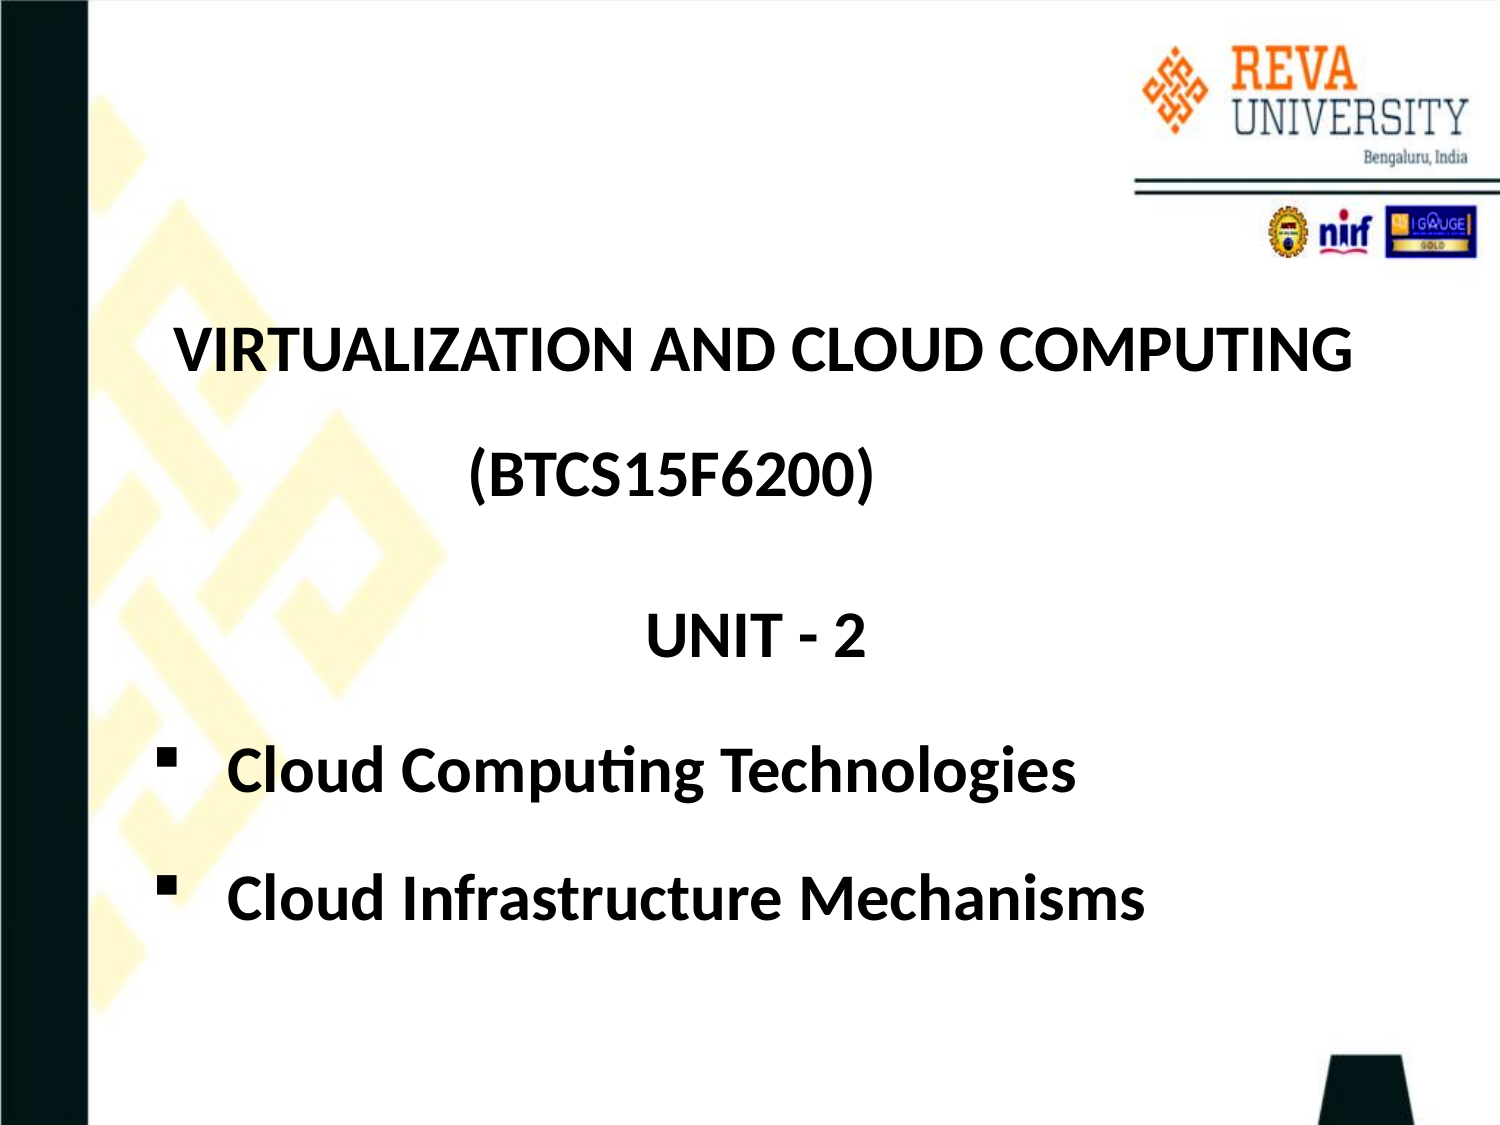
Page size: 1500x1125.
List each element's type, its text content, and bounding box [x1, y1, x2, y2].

picture [0, 0, 1500, 1125]
text_box VIRTUALIZATION AND CLOUD COMPUTING (BTCS15F6200) UNIT - 2 Cloud Computing Technologies Cloud Infrastructure Mechanisms [148, 302, 1380, 972]
